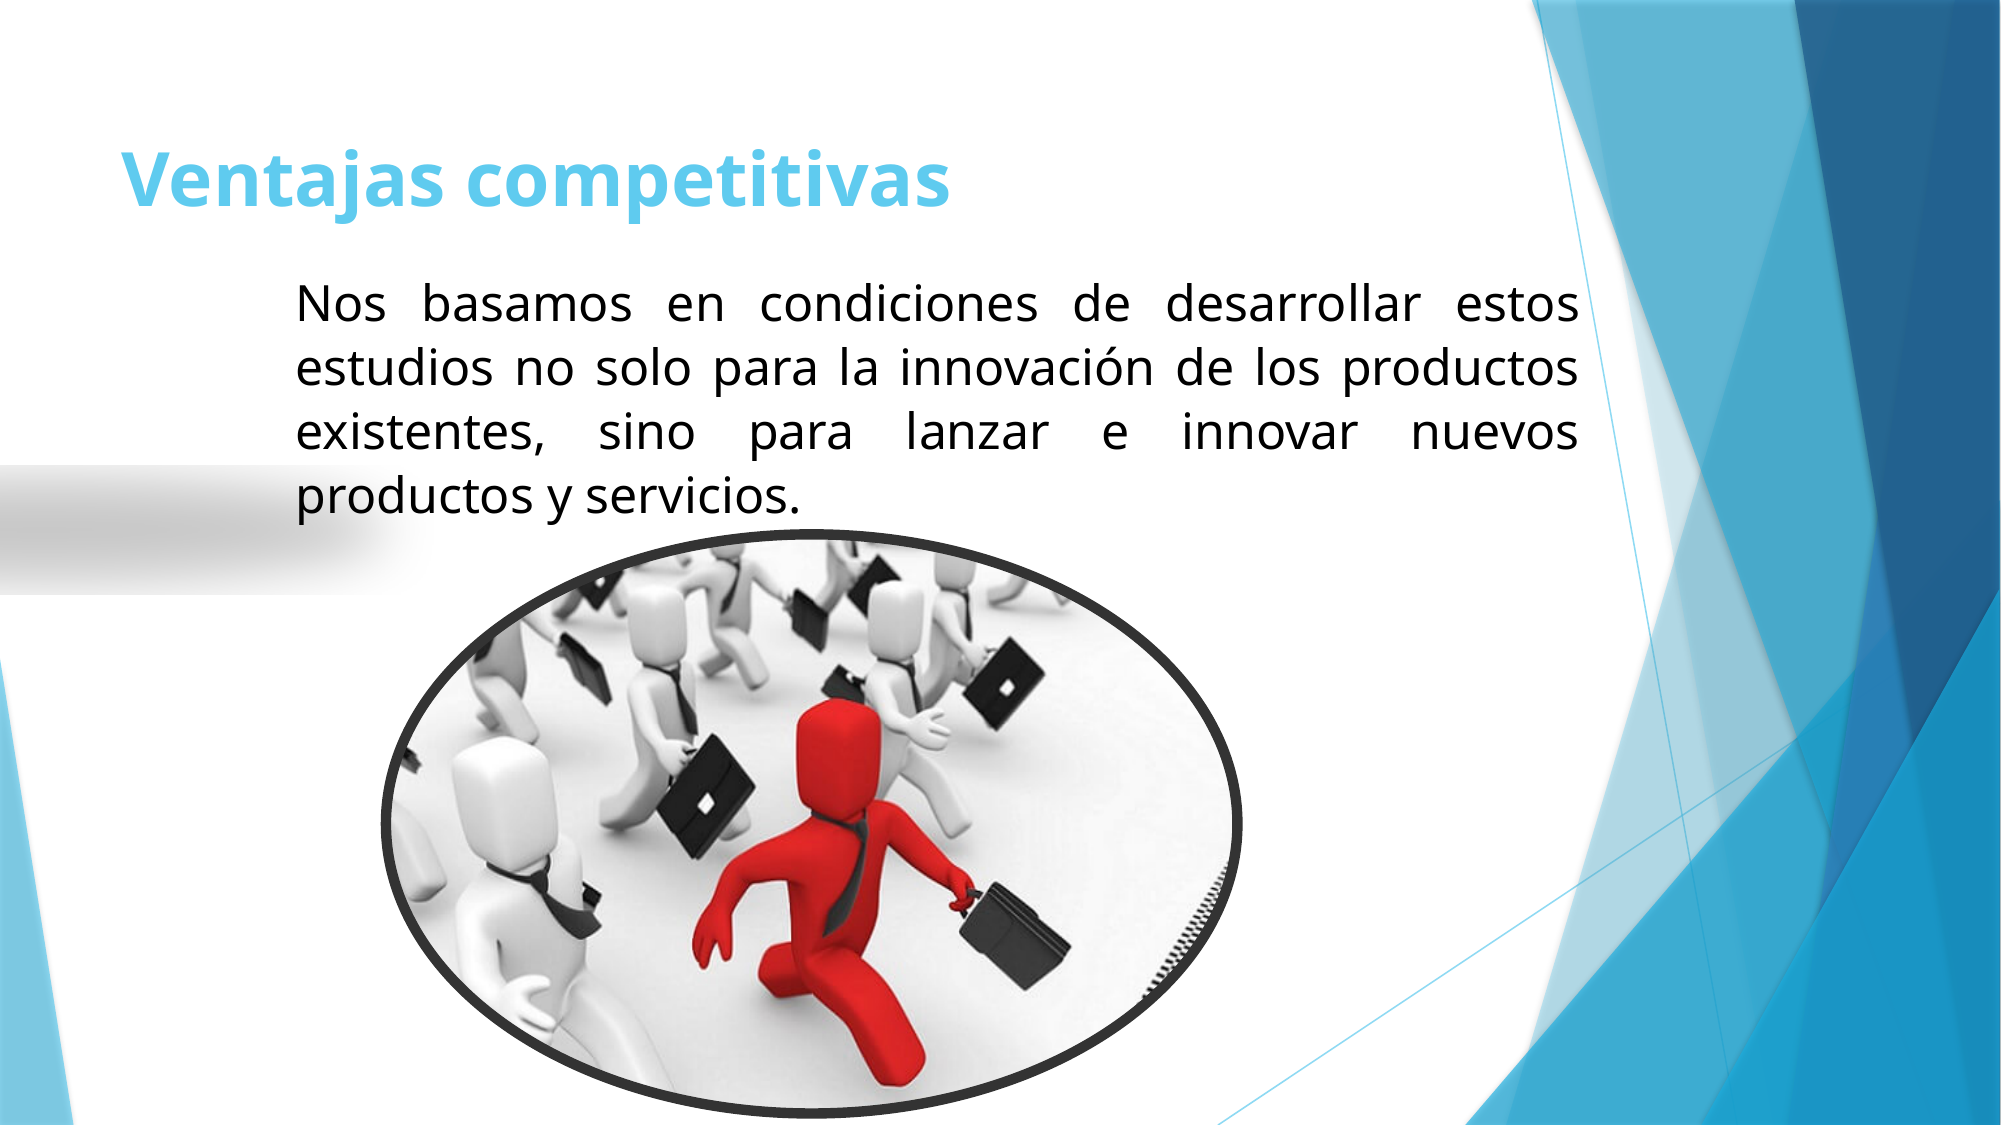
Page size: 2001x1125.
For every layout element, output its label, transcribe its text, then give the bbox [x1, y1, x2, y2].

text_box Nos basamos en condiciones de desarrollar estos estudios no solo para la innovación de los productos existentes, sino para lanzar e innovar nuevos productos y servicios. [280, 259, 1596, 532]
picture [385, 533, 1238, 1114]
title Ventajas competitivas [106, 123, 1517, 341]
